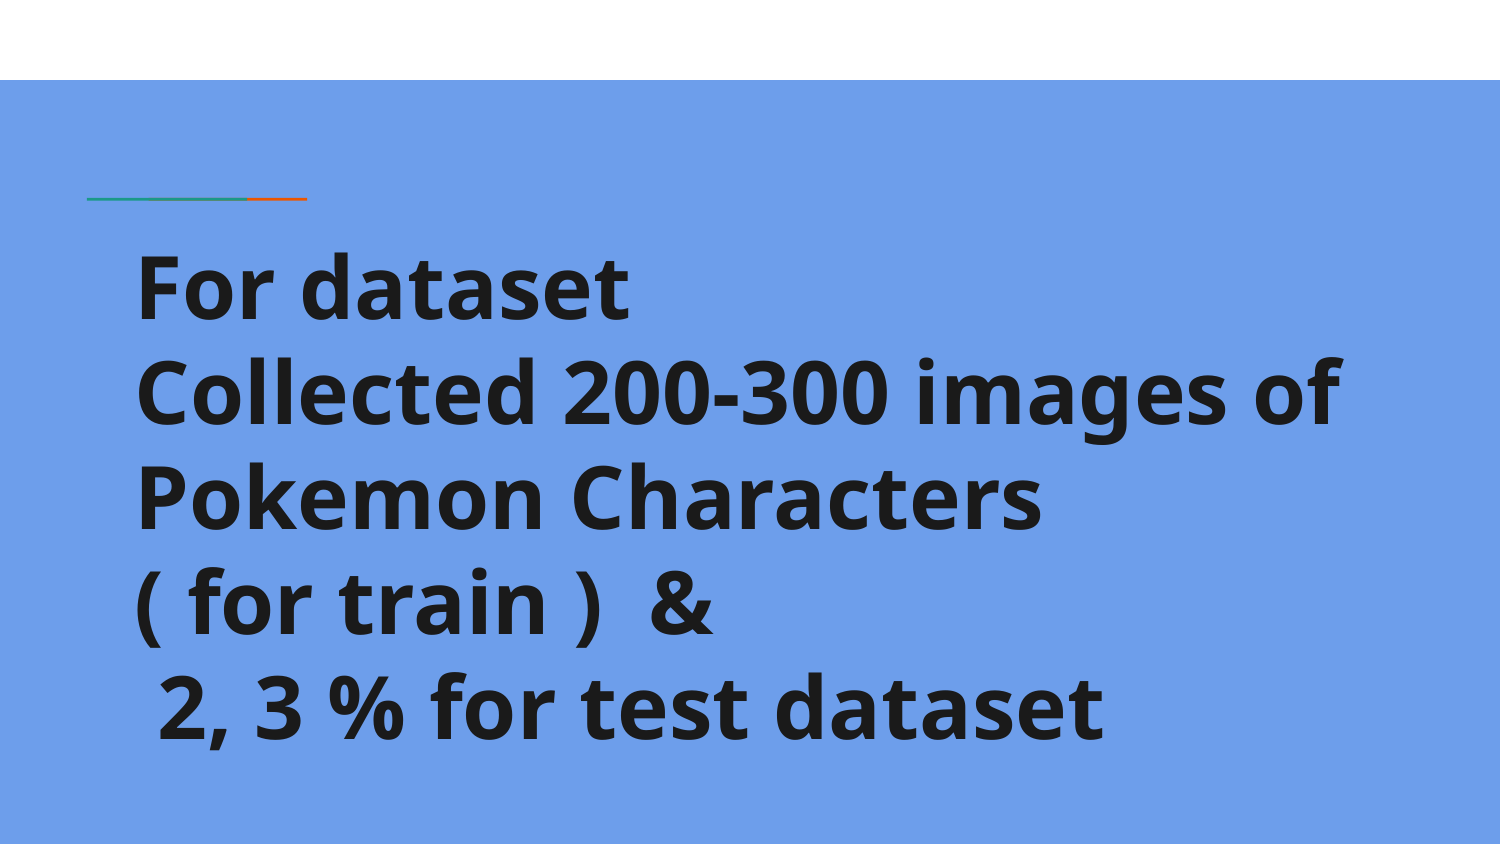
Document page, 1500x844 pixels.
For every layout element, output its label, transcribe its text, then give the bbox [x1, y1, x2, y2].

title For dataset Collected 200-300 images of Pokemon Characters ( for train ) & 2, 3 % for test dataset [119, 216, 1381, 490]
